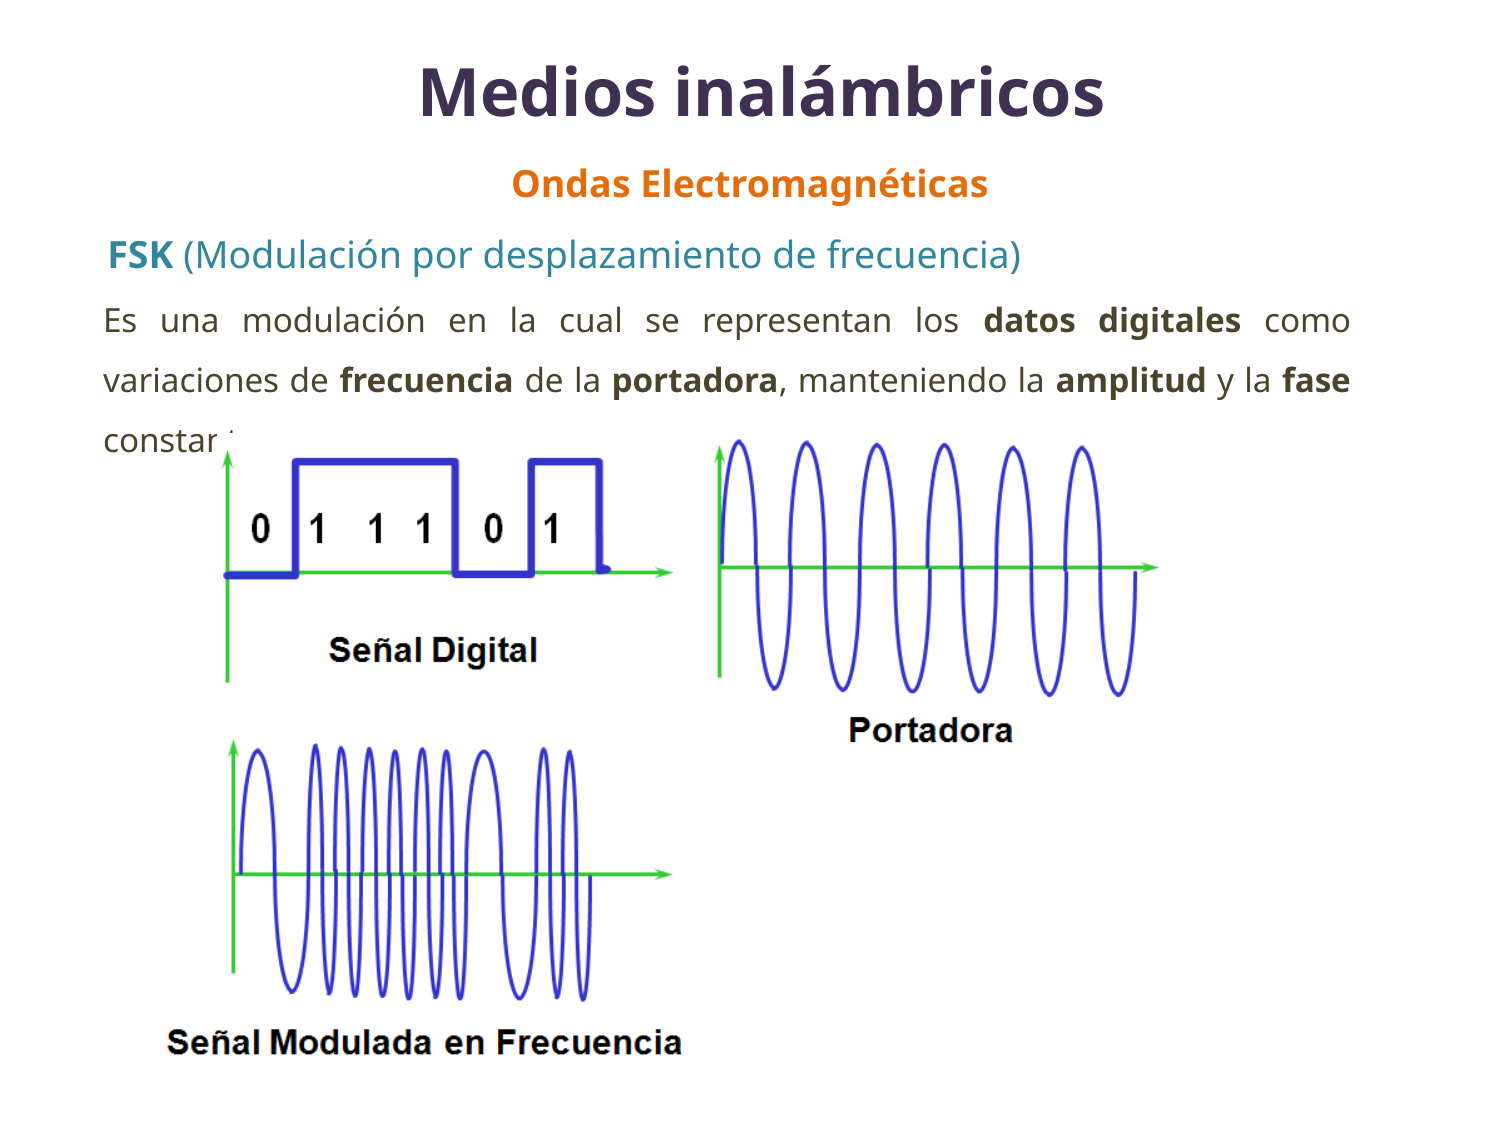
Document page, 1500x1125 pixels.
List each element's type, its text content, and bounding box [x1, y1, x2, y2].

text_box FSK (Modulación por desplazamiento de frecuencia) [82, 194, 1114, 284]
text_box Es una modulación en la cual se representan los datos digitales como variaciones de frecuencia de la portadora, manteniendo la amplitud y la fase constantes. [88, 272, 1366, 467]
text_box Ondas Electromagnéticas [330, 183, 1170, 213]
picture [158, 433, 1161, 1067]
text_box Medios inalámbricos [17, 0, 1489, 183]
